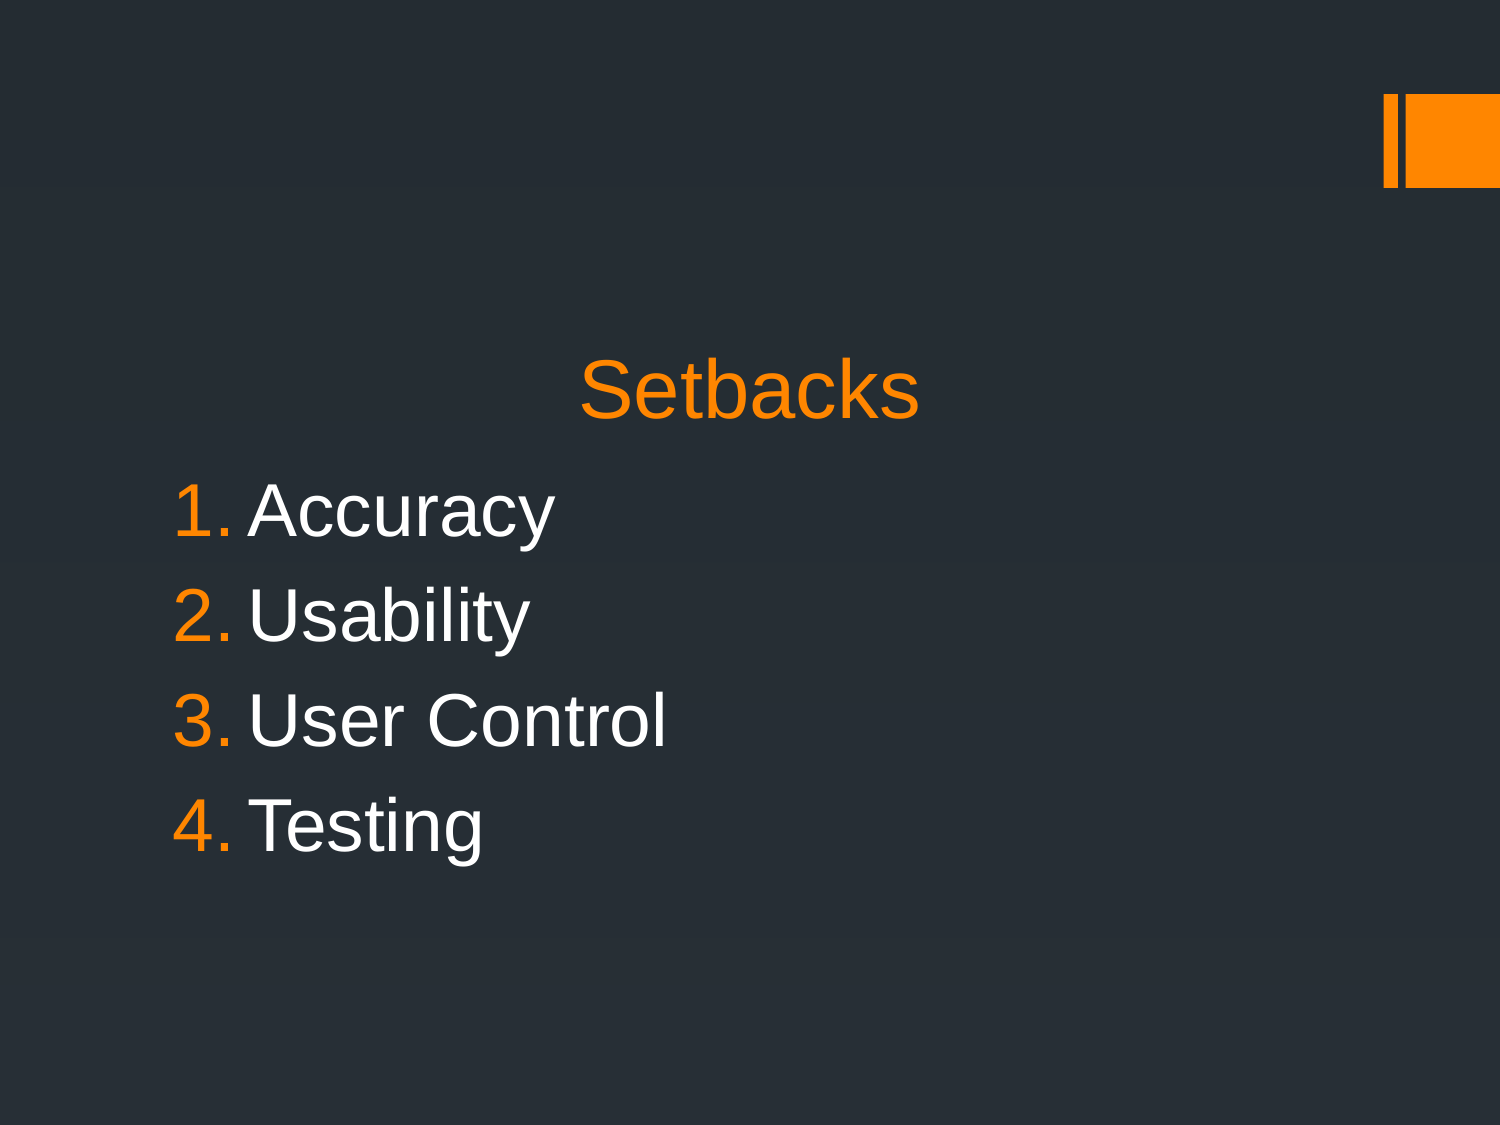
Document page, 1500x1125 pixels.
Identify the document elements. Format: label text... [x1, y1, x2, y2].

title Setbacks [150, 253, 1350, 443]
list Accuracy Usability User Control Testing [150, 454, 1350, 1035]
